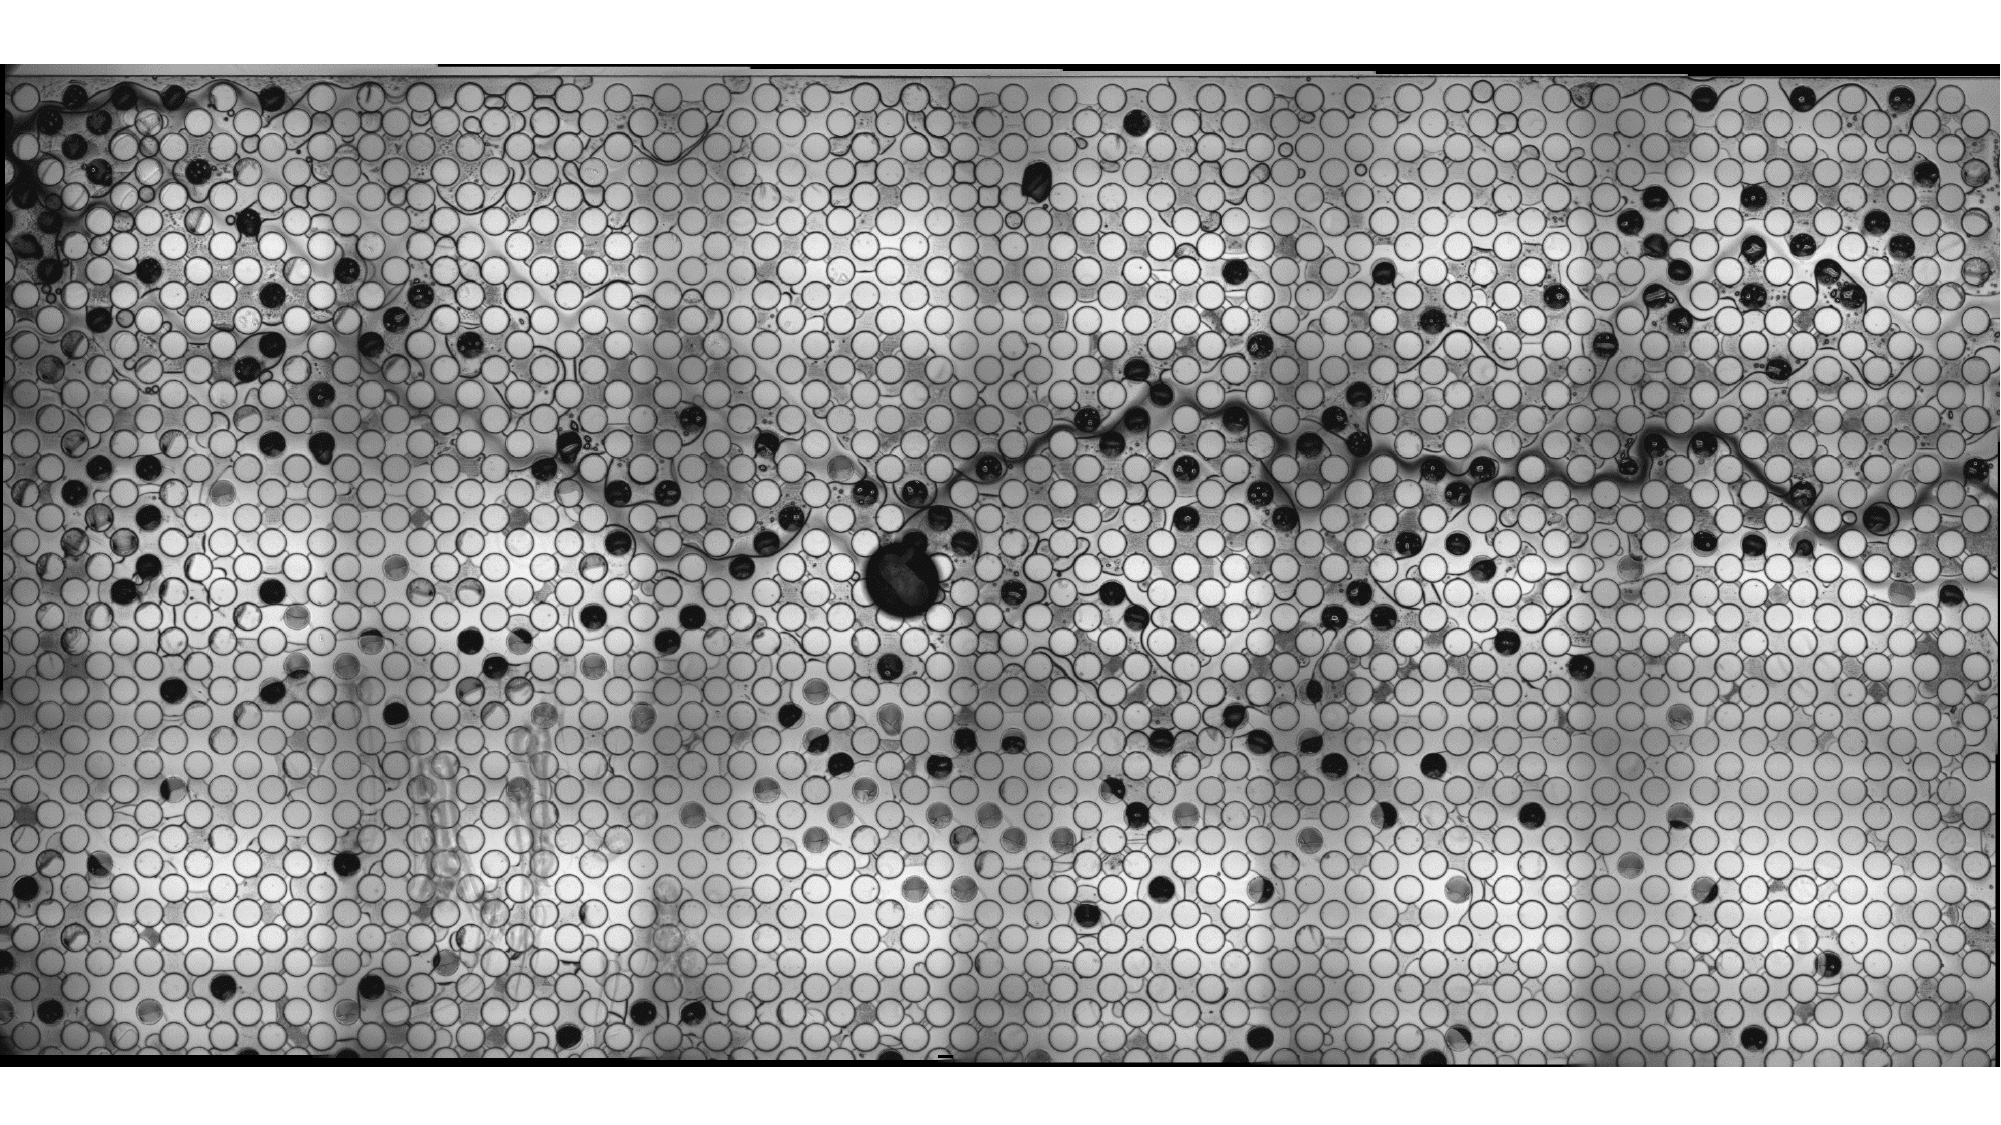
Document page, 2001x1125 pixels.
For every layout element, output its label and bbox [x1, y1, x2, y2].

list [0, 64, 2000, 1067]
